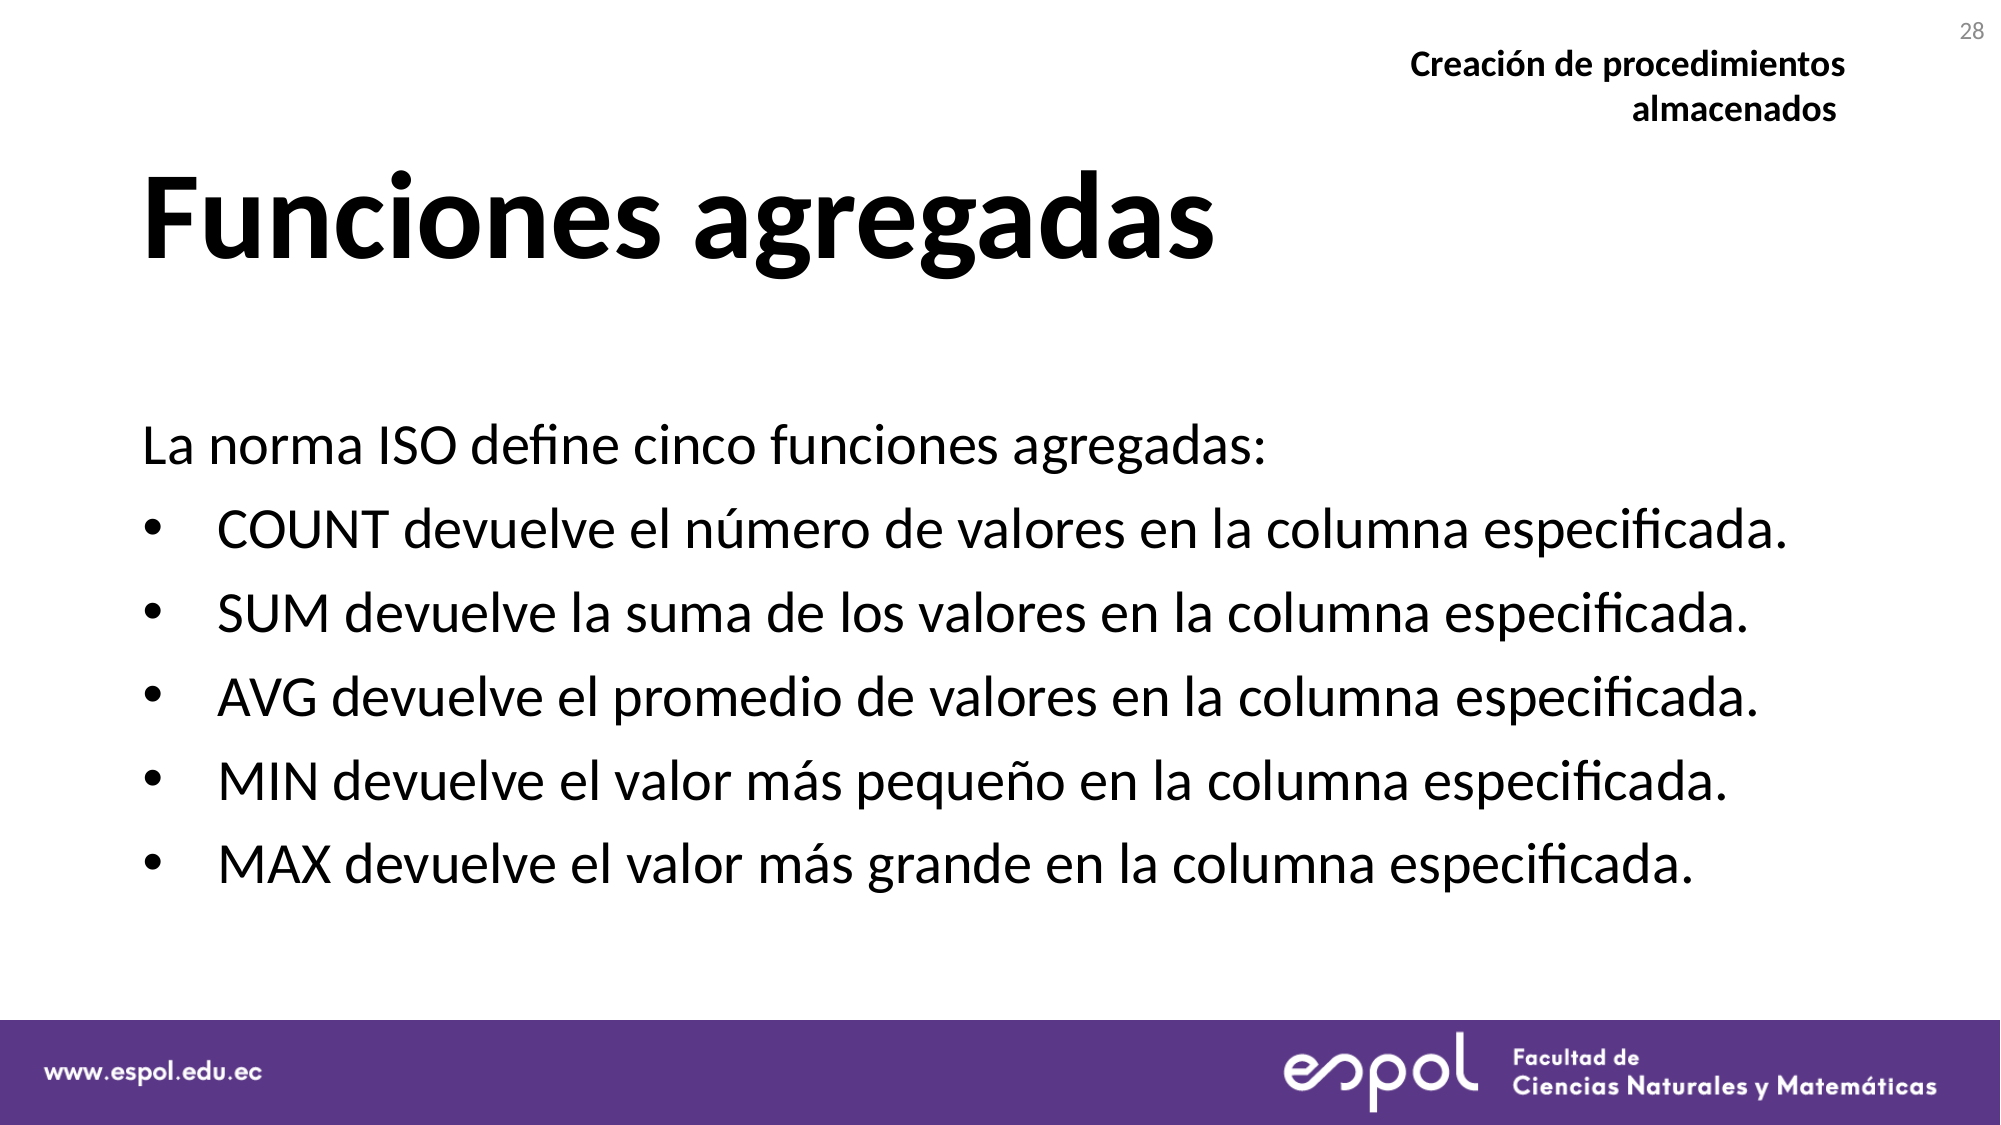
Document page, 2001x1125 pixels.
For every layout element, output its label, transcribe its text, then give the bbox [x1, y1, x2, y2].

text_box Creación de procedimientos almacenados [1183, 31, 1861, 137]
slide_number 28 [1550, 0, 2000, 60]
list La norma ISO define cinco funciones agregadas: COUNT devuelve el número de valores en la columna especificada. SUM devuelve la suma de los valores en la columna especificada. AVG devuelve el promedio de valores en la columna especificada. MIN devuelve el valor más pequeño en la columna especificada. MAX devuelve el valor más grande en la columna especificada. [127, 407, 1831, 946]
title Funciones agregadas [127, 123, 1853, 293]
picture [0, 1020, 2000, 1125]
